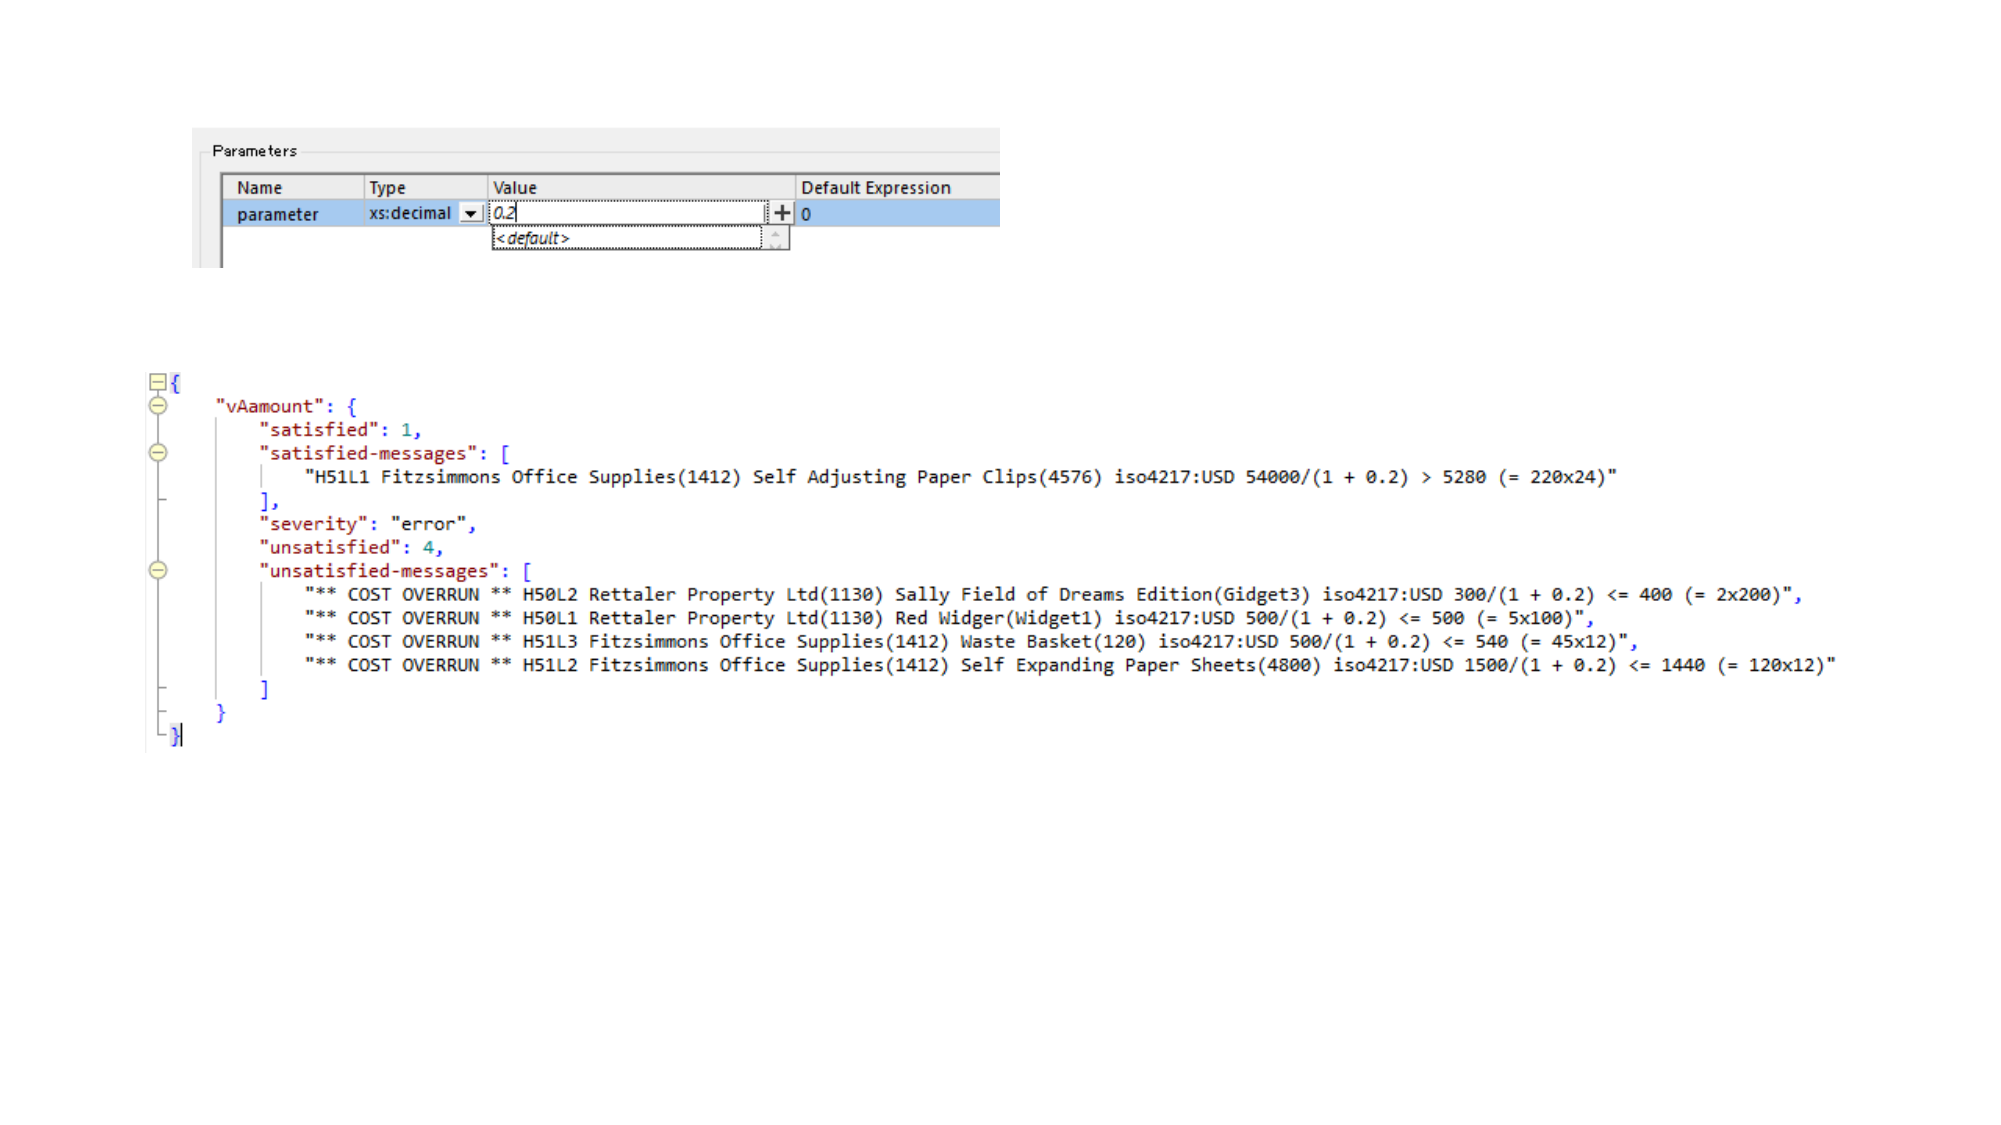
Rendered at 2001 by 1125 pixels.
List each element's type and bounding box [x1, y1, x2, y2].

picture [145, 372, 1855, 753]
picture [192, 125, 1000, 268]
